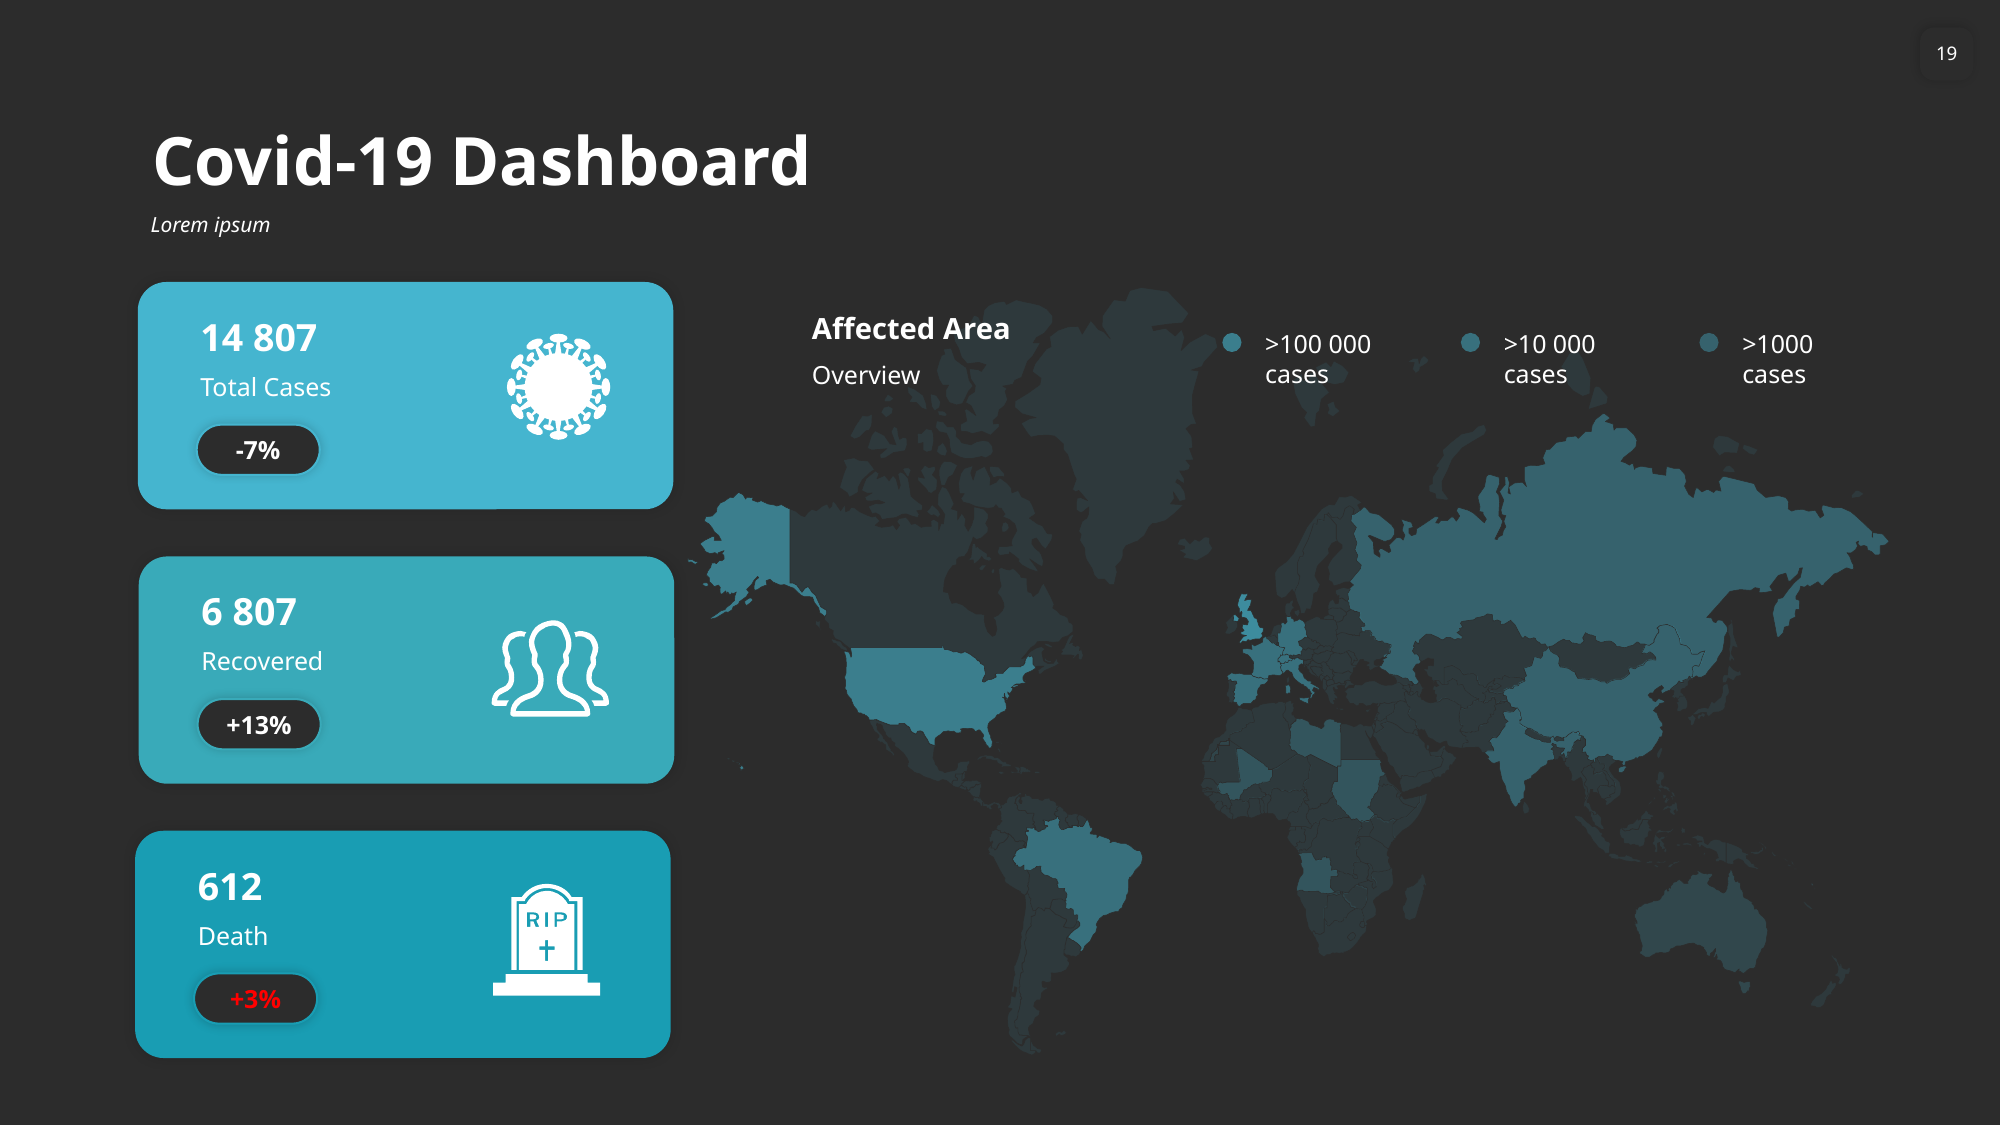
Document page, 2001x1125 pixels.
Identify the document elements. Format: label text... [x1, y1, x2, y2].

text_box +13% [196, 698, 322, 751]
text_box [574, 630, 609, 706]
text_box [491, 630, 527, 706]
text_box Recovered [186, 638, 467, 684]
text_box Death [183, 912, 463, 958]
text_box 6 807 [186, 580, 467, 638]
text_box 612 [183, 855, 463, 912]
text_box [506, 333, 611, 440]
text_box [134, 829, 672, 1060]
text_box -7% [195, 423, 321, 476]
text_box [687, 287, 1890, 1055]
title Covid-19 Dashboard [137, 86, 1863, 206]
text_box [510, 620, 591, 717]
text_box 14 807 [185, 306, 466, 364]
text_box Total Cases [185, 364, 466, 409]
text_box [493, 974, 601, 996]
text_box +3% [193, 972, 319, 1025]
text_box [136, 280, 675, 511]
list Lorem ipsum [135, 206, 1865, 262]
text_box [137, 555, 676, 785]
text_box [511, 883, 583, 970]
slide_number 19 [1919, 27, 1974, 81]
